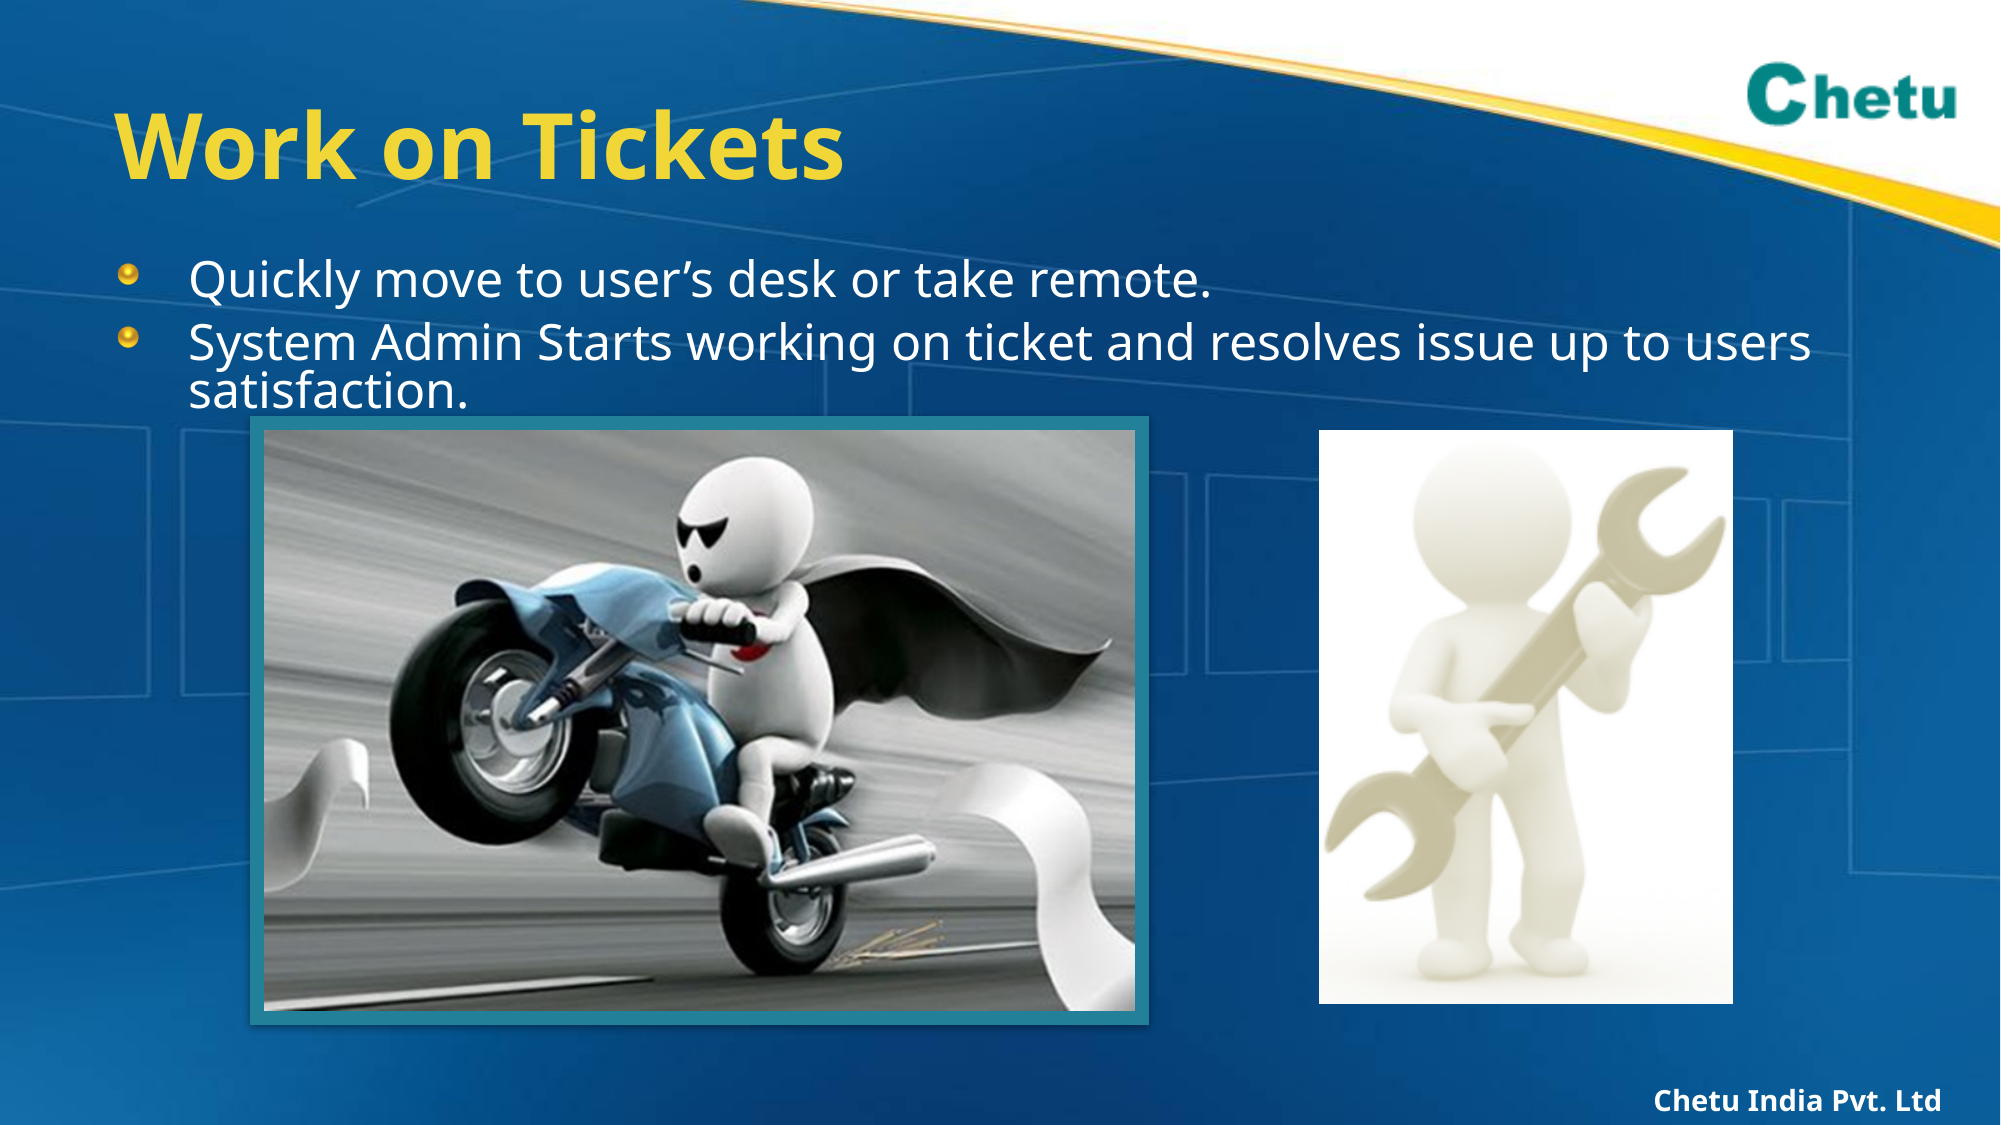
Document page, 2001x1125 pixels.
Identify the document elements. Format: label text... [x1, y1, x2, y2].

list Quickly move to user’s desk or take remote. System Admin Starts working on ticket and resolves issue up to users satisfaction. [99, 243, 1901, 512]
picture [0, 0, 2001, 1125]
title Work on Tickets [99, 84, 1901, 216]
